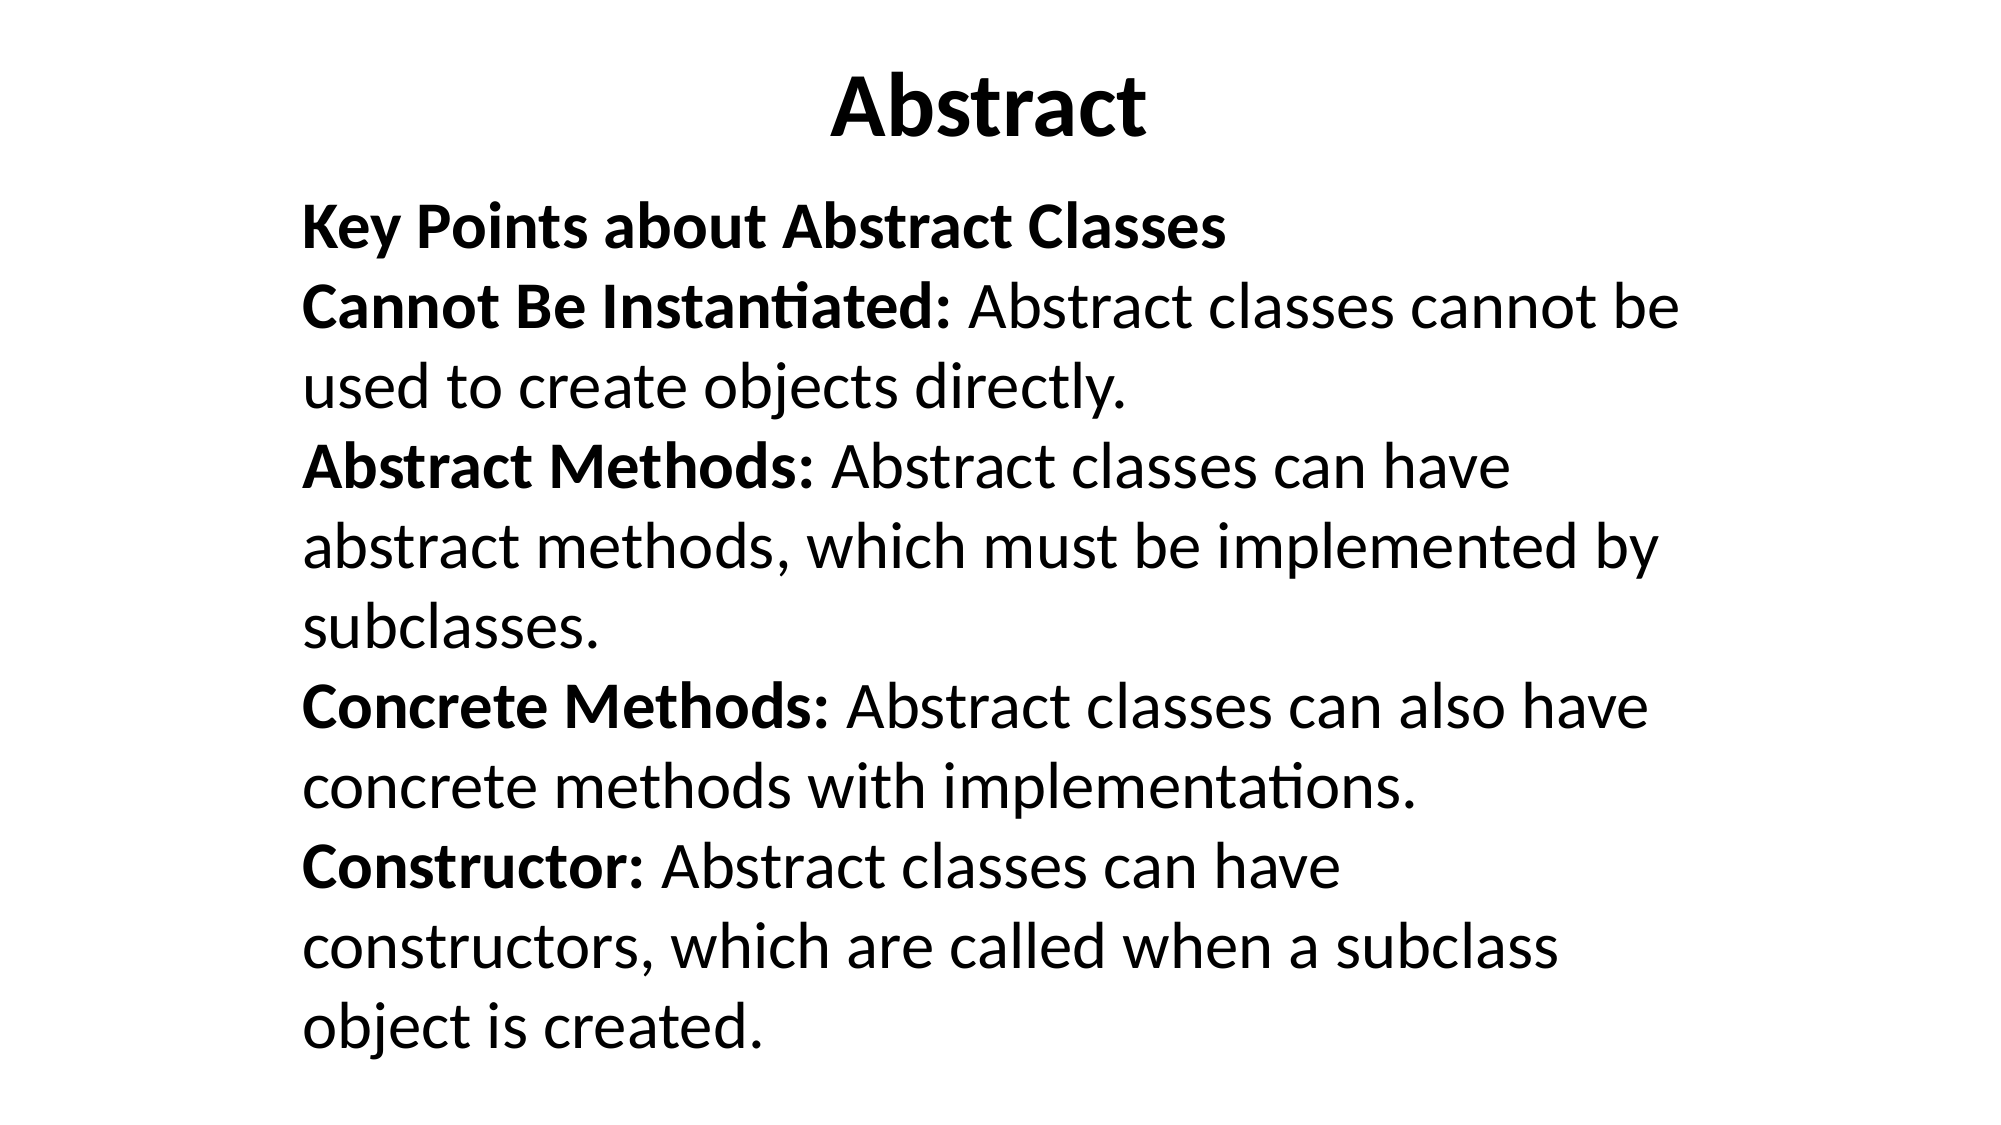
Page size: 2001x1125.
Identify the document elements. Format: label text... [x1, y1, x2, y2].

text_box Key Points about Abstract Classes Cannot Be Instantiated: Abstract classes cannot be used to create objects directly. Abstract Methods: Abstract classes can have abstract methods, which must be implemented by subclasses. Concrete Methods: Abstract classes can also have concrete methods with implementations. Constructor: Abstract classes can have constructors, which are called when a subclass object is created. [287, 174, 1725, 1070]
title Abstract [249, 24, 1750, 175]
